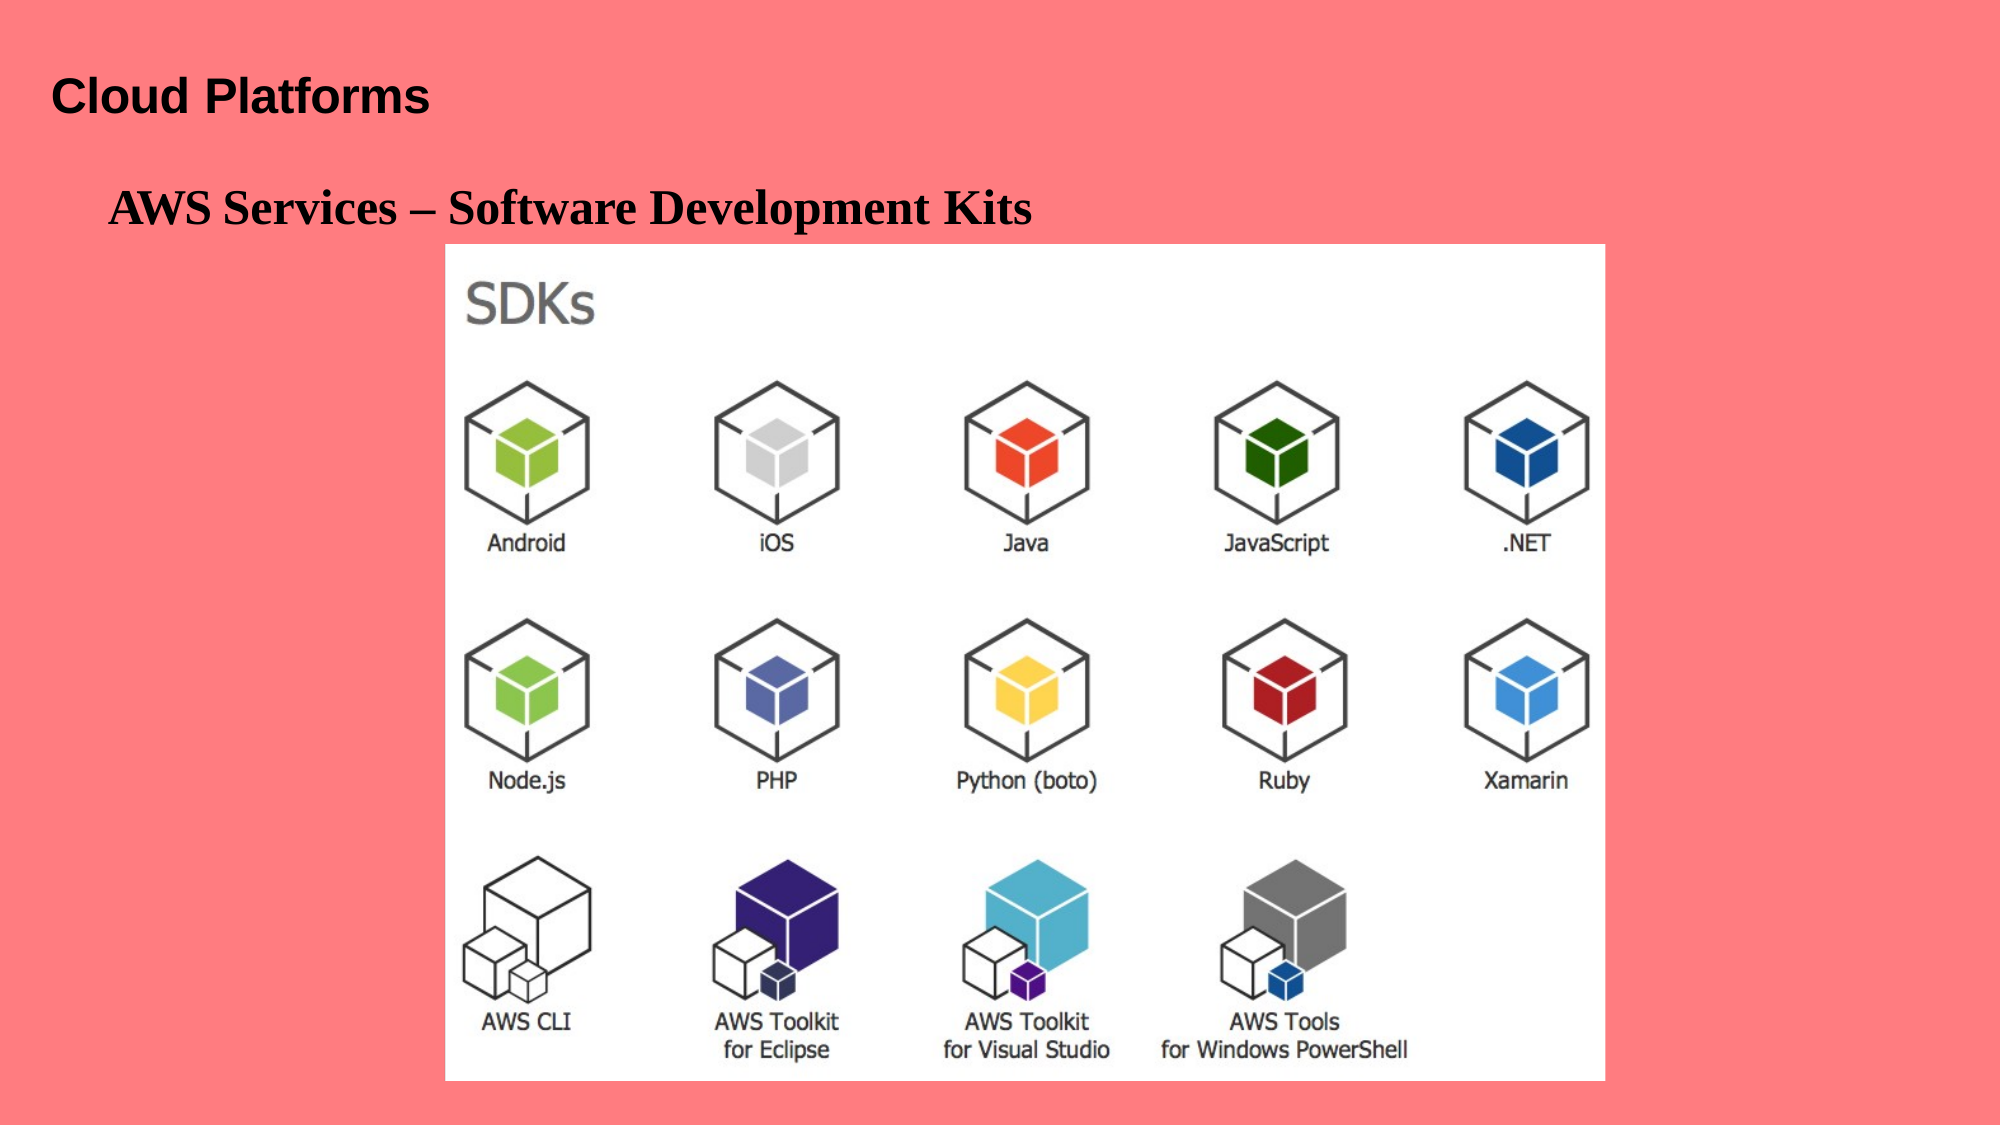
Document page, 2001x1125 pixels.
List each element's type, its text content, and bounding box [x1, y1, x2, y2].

text_box AWS Services – Software Development Kits [433, 172, 1042, 235]
text_box [444, 244, 1606, 1081]
title Cloud Platforms [48, 61, 433, 251]
